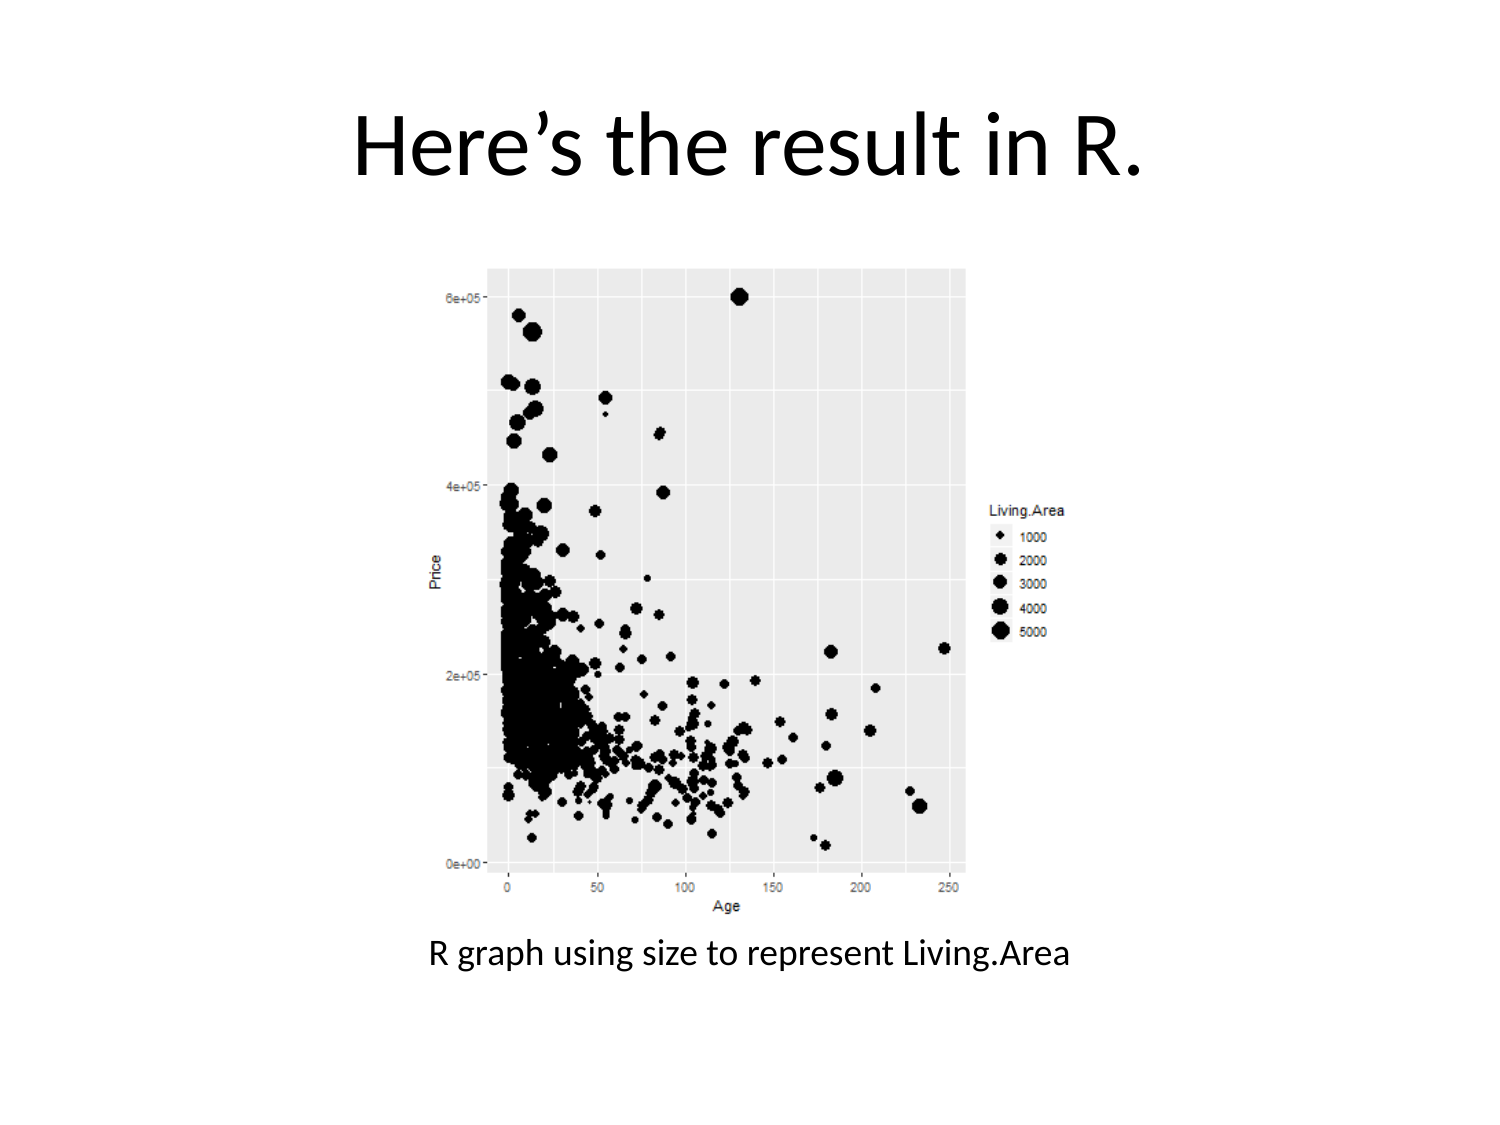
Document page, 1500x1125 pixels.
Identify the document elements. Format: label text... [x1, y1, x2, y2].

text_box R graph using size to represent Living.Area [74, 920, 1425, 1005]
title Here’s the result in R. [75, 45, 1425, 233]
picture [420, 262, 1080, 921]
